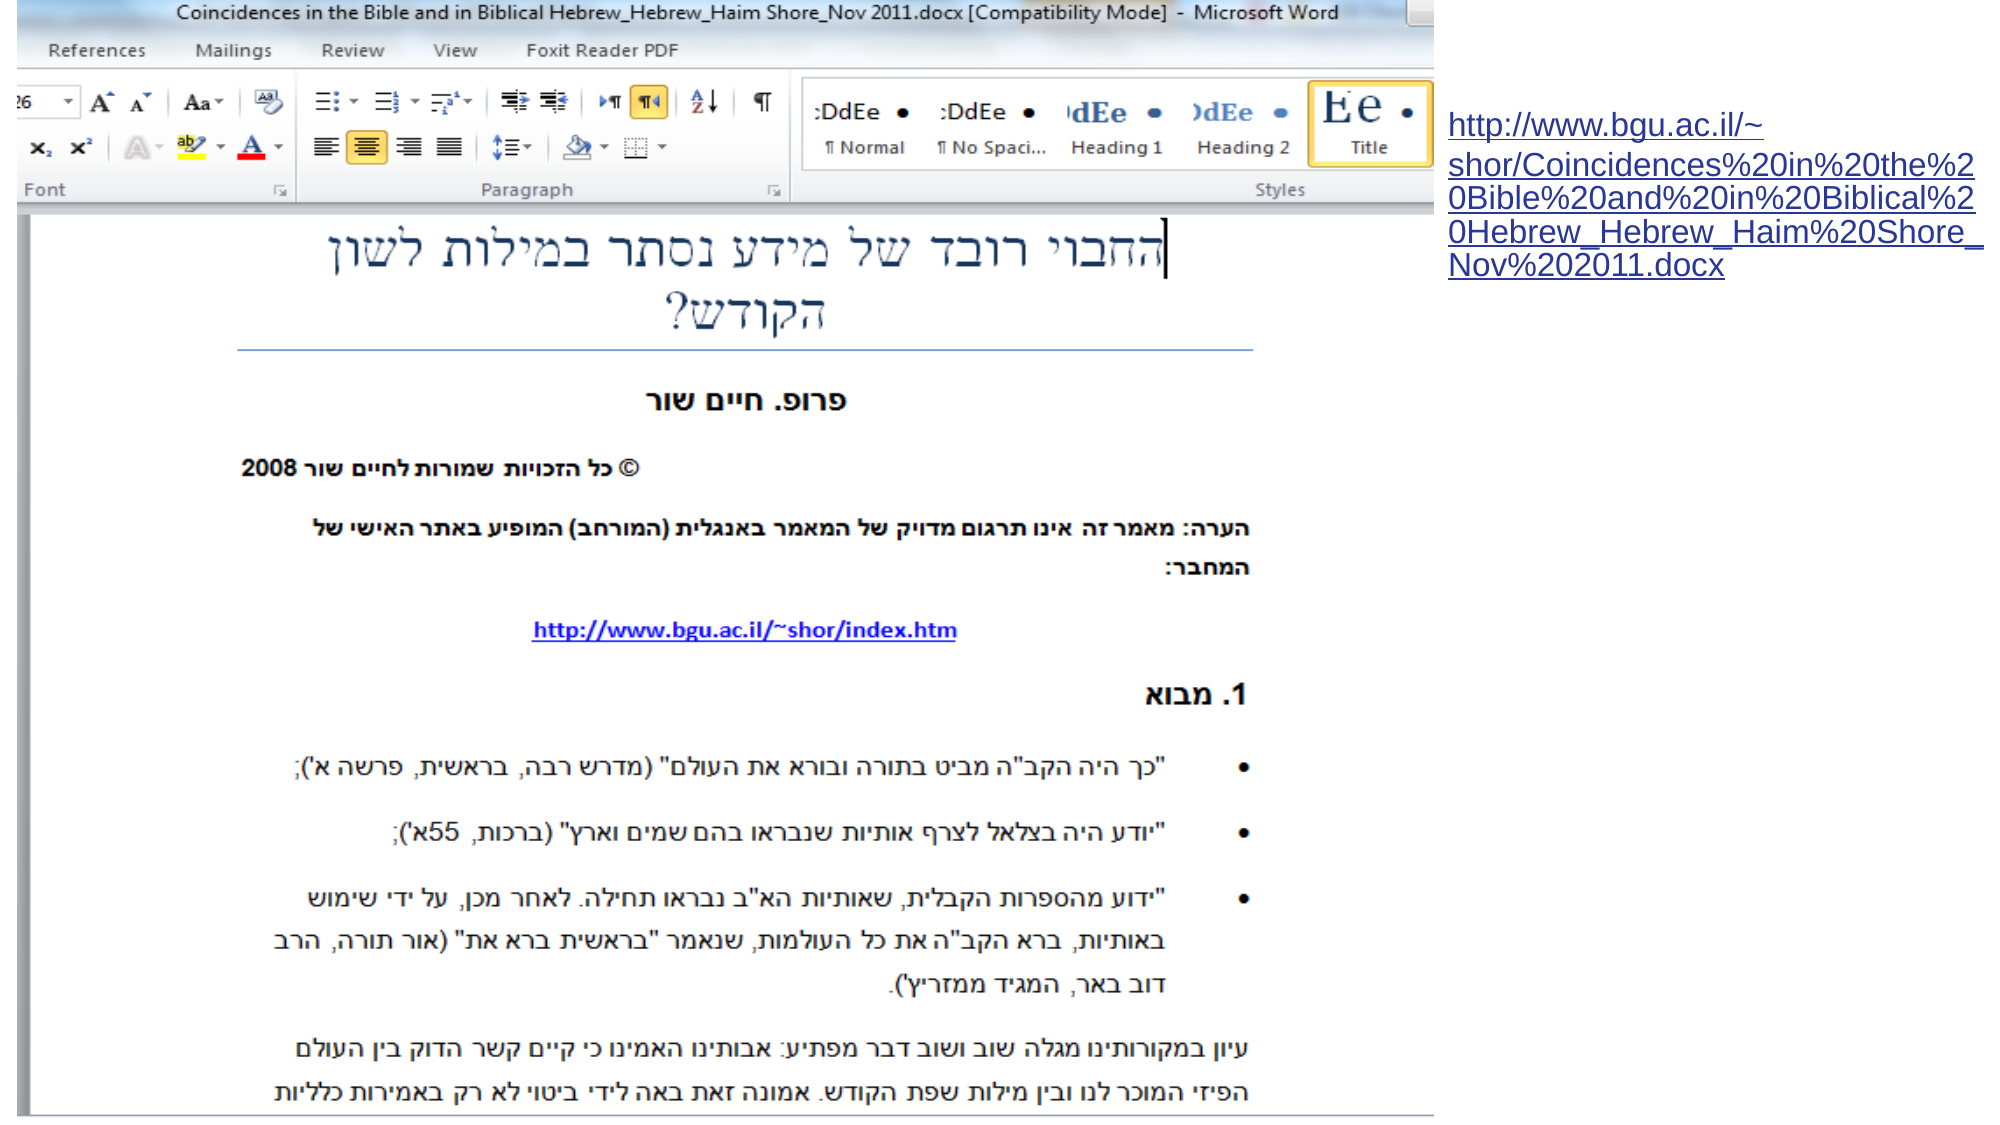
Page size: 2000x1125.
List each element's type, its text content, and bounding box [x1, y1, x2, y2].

text_box http://www.bgu.ac.il/~shor/Coincidences%20in%20the%20Bible%20and%20in%20Biblical%20Hebrew_Hebrew_Haim%20Shore_Nov%202011.docx [1438, 95, 2000, 238]
picture [17, 0, 1434, 1118]
